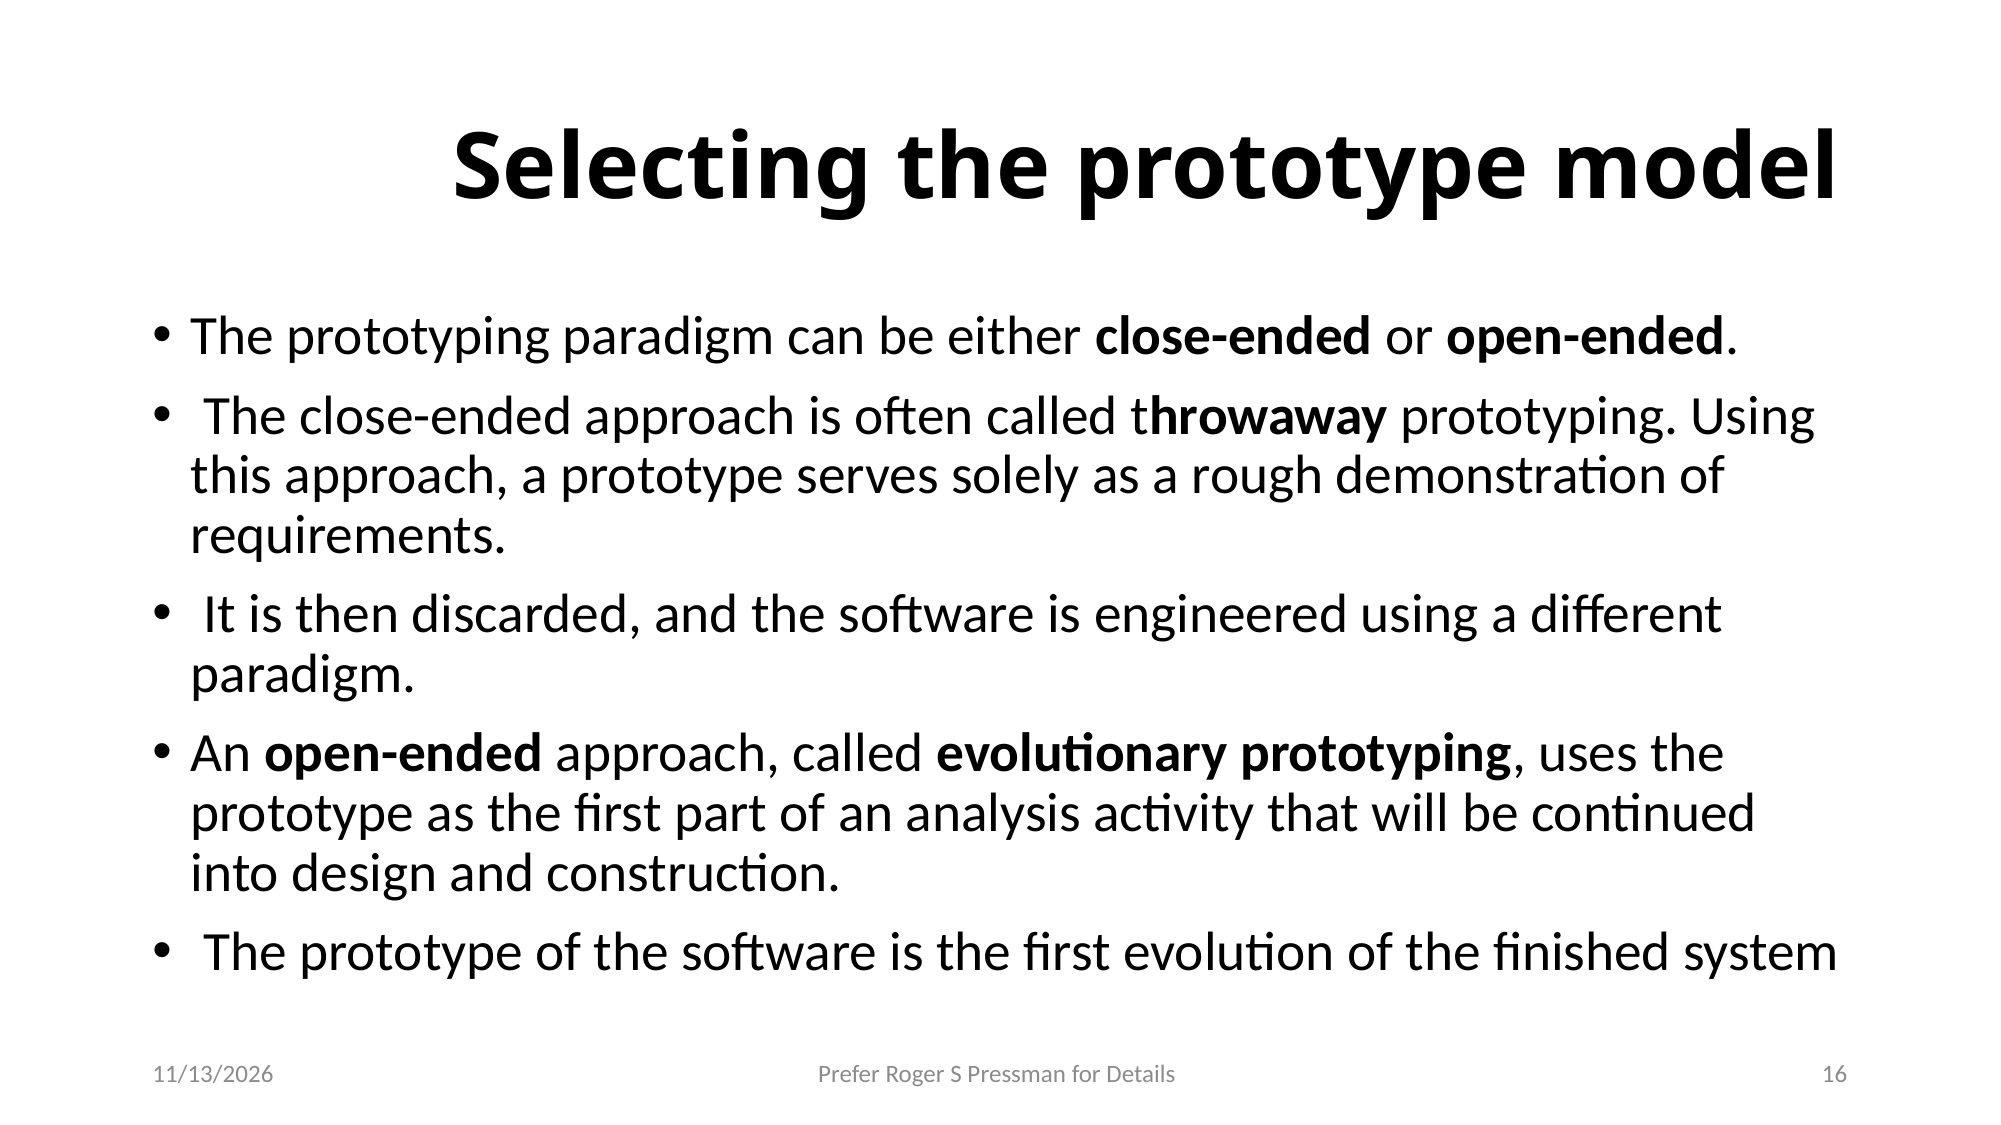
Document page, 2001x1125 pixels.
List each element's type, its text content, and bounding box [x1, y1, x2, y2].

slide_number 16 [1412, 1042, 1863, 1103]
footer Prefer Roger S Pressman for Details [662, 1042, 1338, 1103]
list The prototyping paradigm can be either close-ended or open-ended. The close-ended approach is often called throwaway prototyping. Using this approach, a prototype serves solely as a rough demonstration of requirements. It is then discarded, and the software is engineered using a different paradigm. An open-ended approach, called evolutionary prototyping, uses the prototype as the first part of an analysis activity that will be continued into design and construction. The prototype of the software is the first evolution of the finished system [137, 299, 1863, 1014]
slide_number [137, 1042, 588, 1103]
title Selecting the prototype model [137, 59, 1863, 278]
